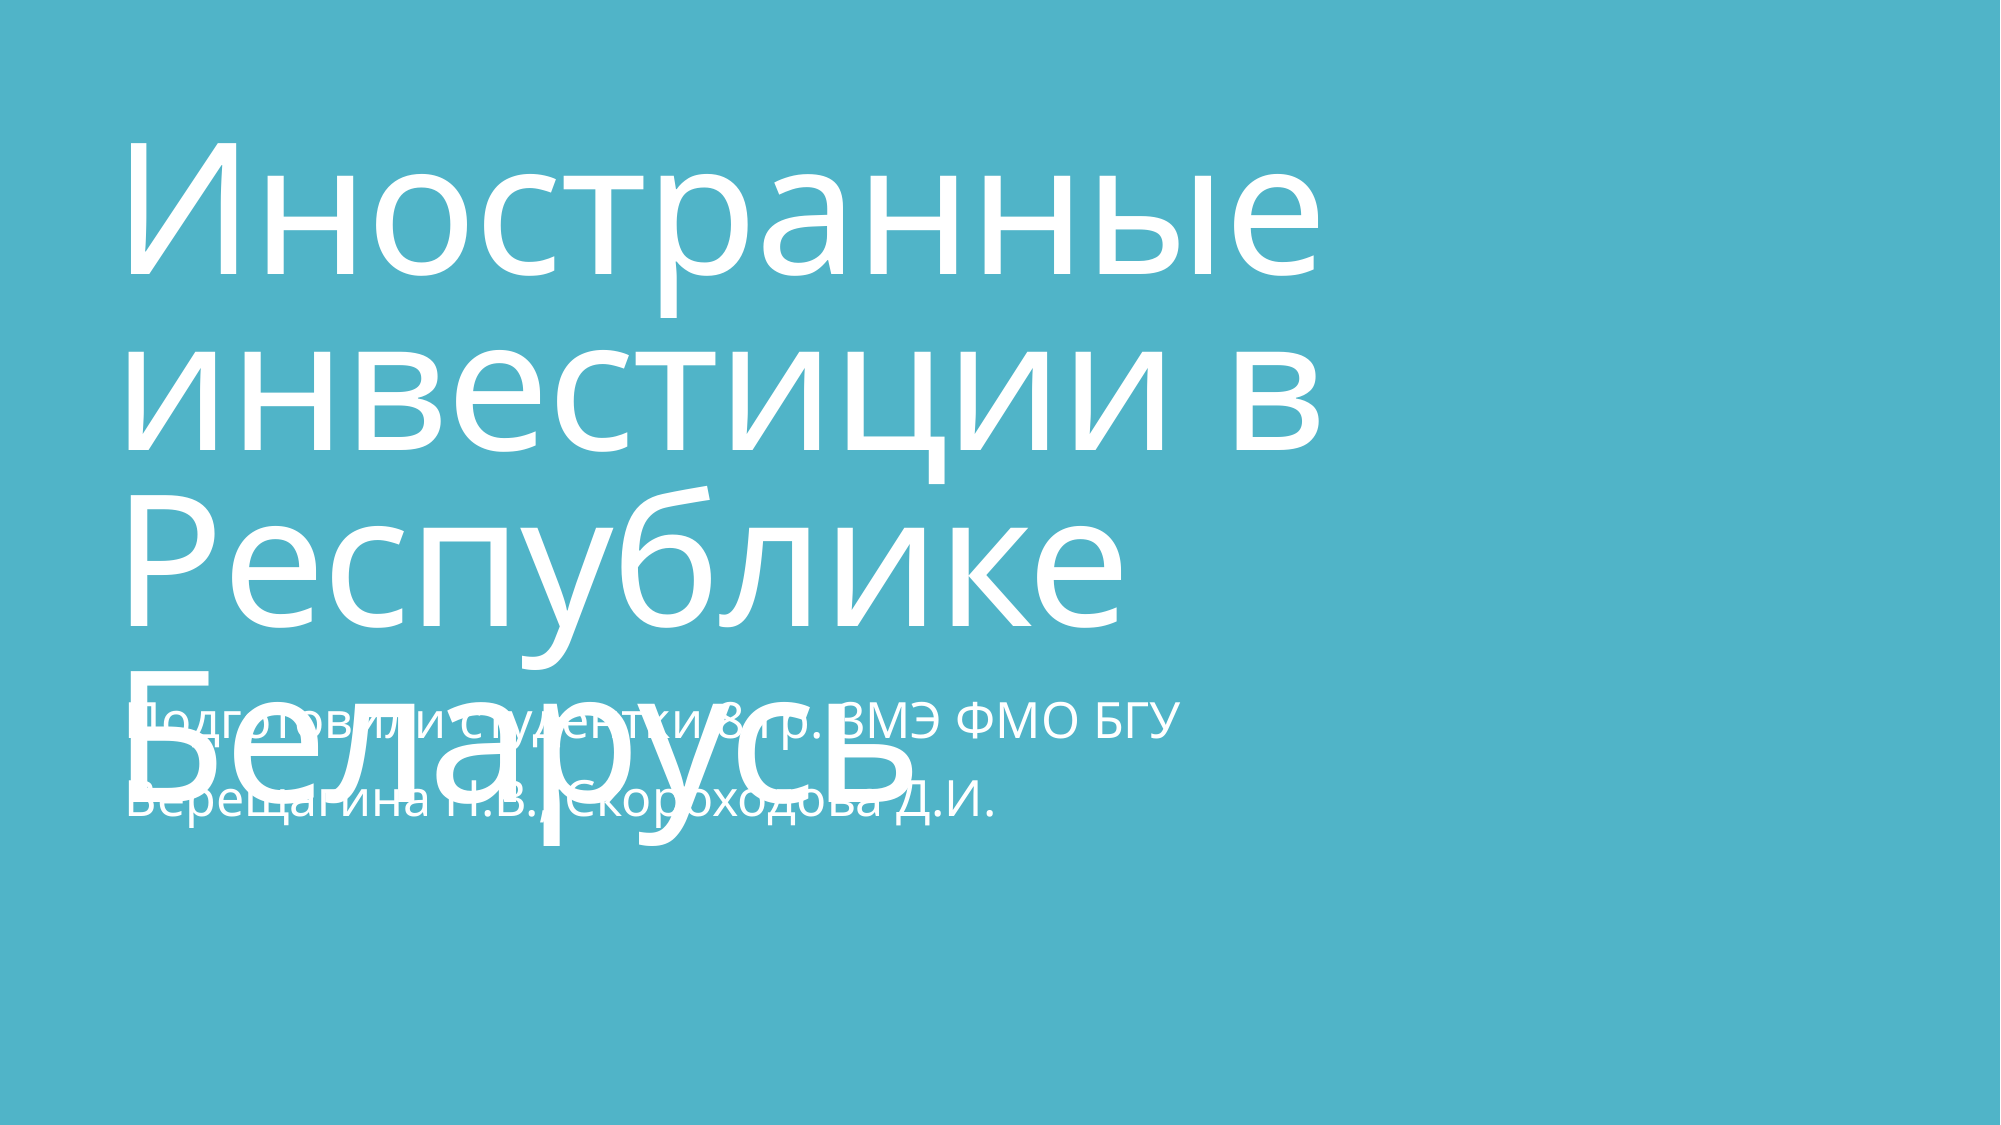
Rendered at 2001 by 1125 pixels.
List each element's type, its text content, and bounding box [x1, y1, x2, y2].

title Иностранные инвестиции в Республике Беларусь [98, 126, 1868, 677]
subtitle Подготовили студентки 8 гр. 3МЭ ФМО БГУ Верещагина Н.В., Скороходова Д.И. [109, 690, 1624, 961]
